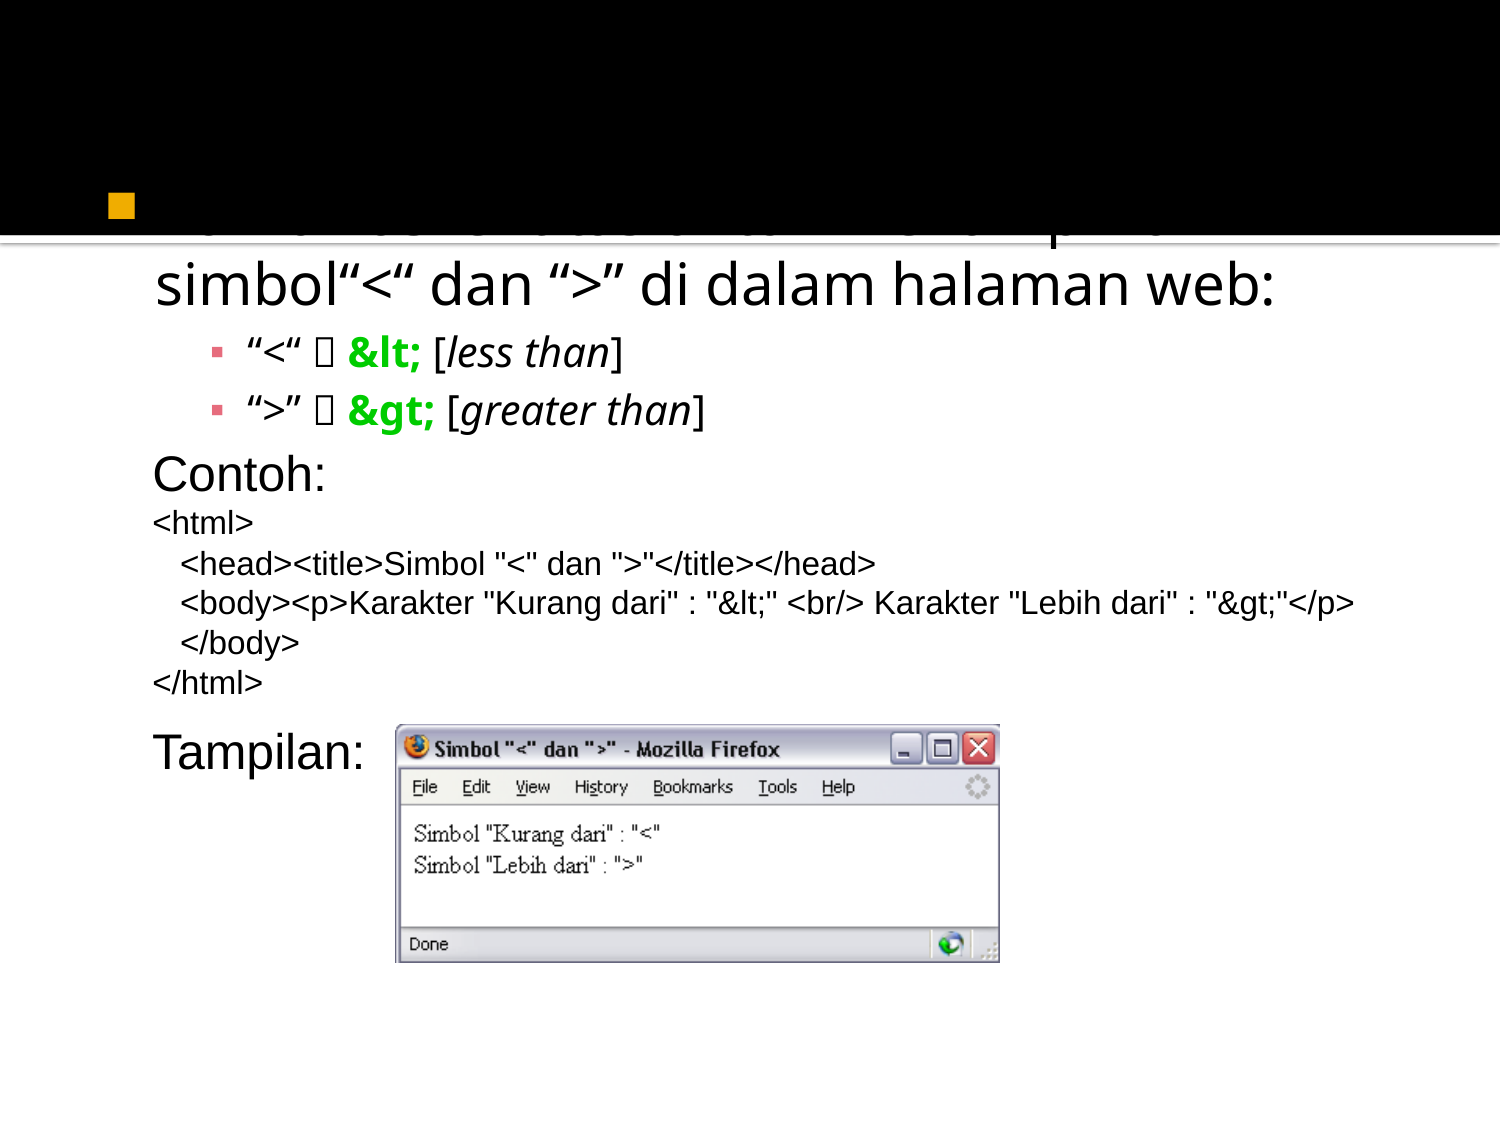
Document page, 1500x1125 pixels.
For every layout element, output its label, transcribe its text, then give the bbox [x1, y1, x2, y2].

list Kombinasi entitas untuk menampilkan simbol“<“ dan “>” di dalam halaman web: “<“  &lt; [less than] “>”  &gt; [greater than] [74, 162, 1426, 476]
picture [395, 724, 1000, 963]
text_box Tampilan: [137, 712, 525, 788]
text_box Contoh: <html> <head><title>Simbol "<" dan ">"</title></head> <body><p>Karakter "Kurang dari" : "&lt;" <br/> Karakter "Lebih dari" : "&gt;"</p> </body> </html> [137, 434, 1450, 709]
